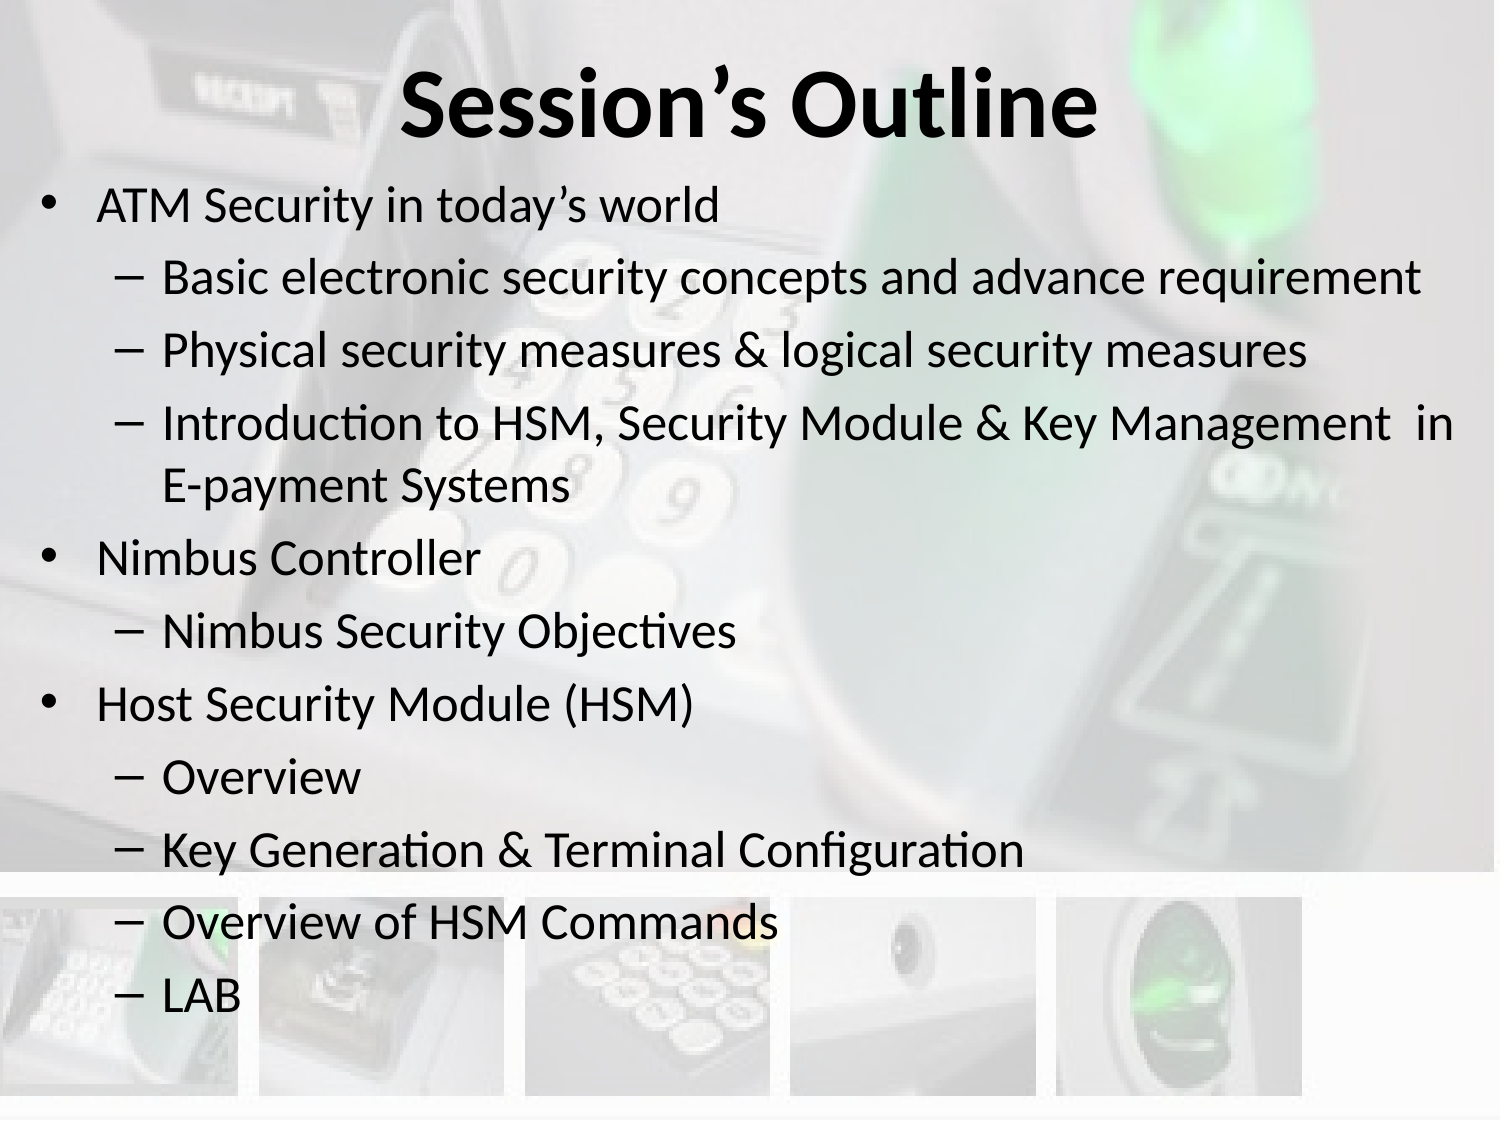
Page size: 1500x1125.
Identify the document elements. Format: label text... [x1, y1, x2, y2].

title Session’s Outline [75, 45, 1425, 150]
list ATM Security in today’s world Basic electronic security concepts and advance requirement Physical security measures & logical security measures Introduction to HSM, Security Module & Key Management in E-payment Systems Nimbus Controller Nimbus Security Objectives Host Security Module (HSM) Overview Key Generation & Terminal Configuration Overview of HSM Commands LAB [24, 162, 1475, 1075]
